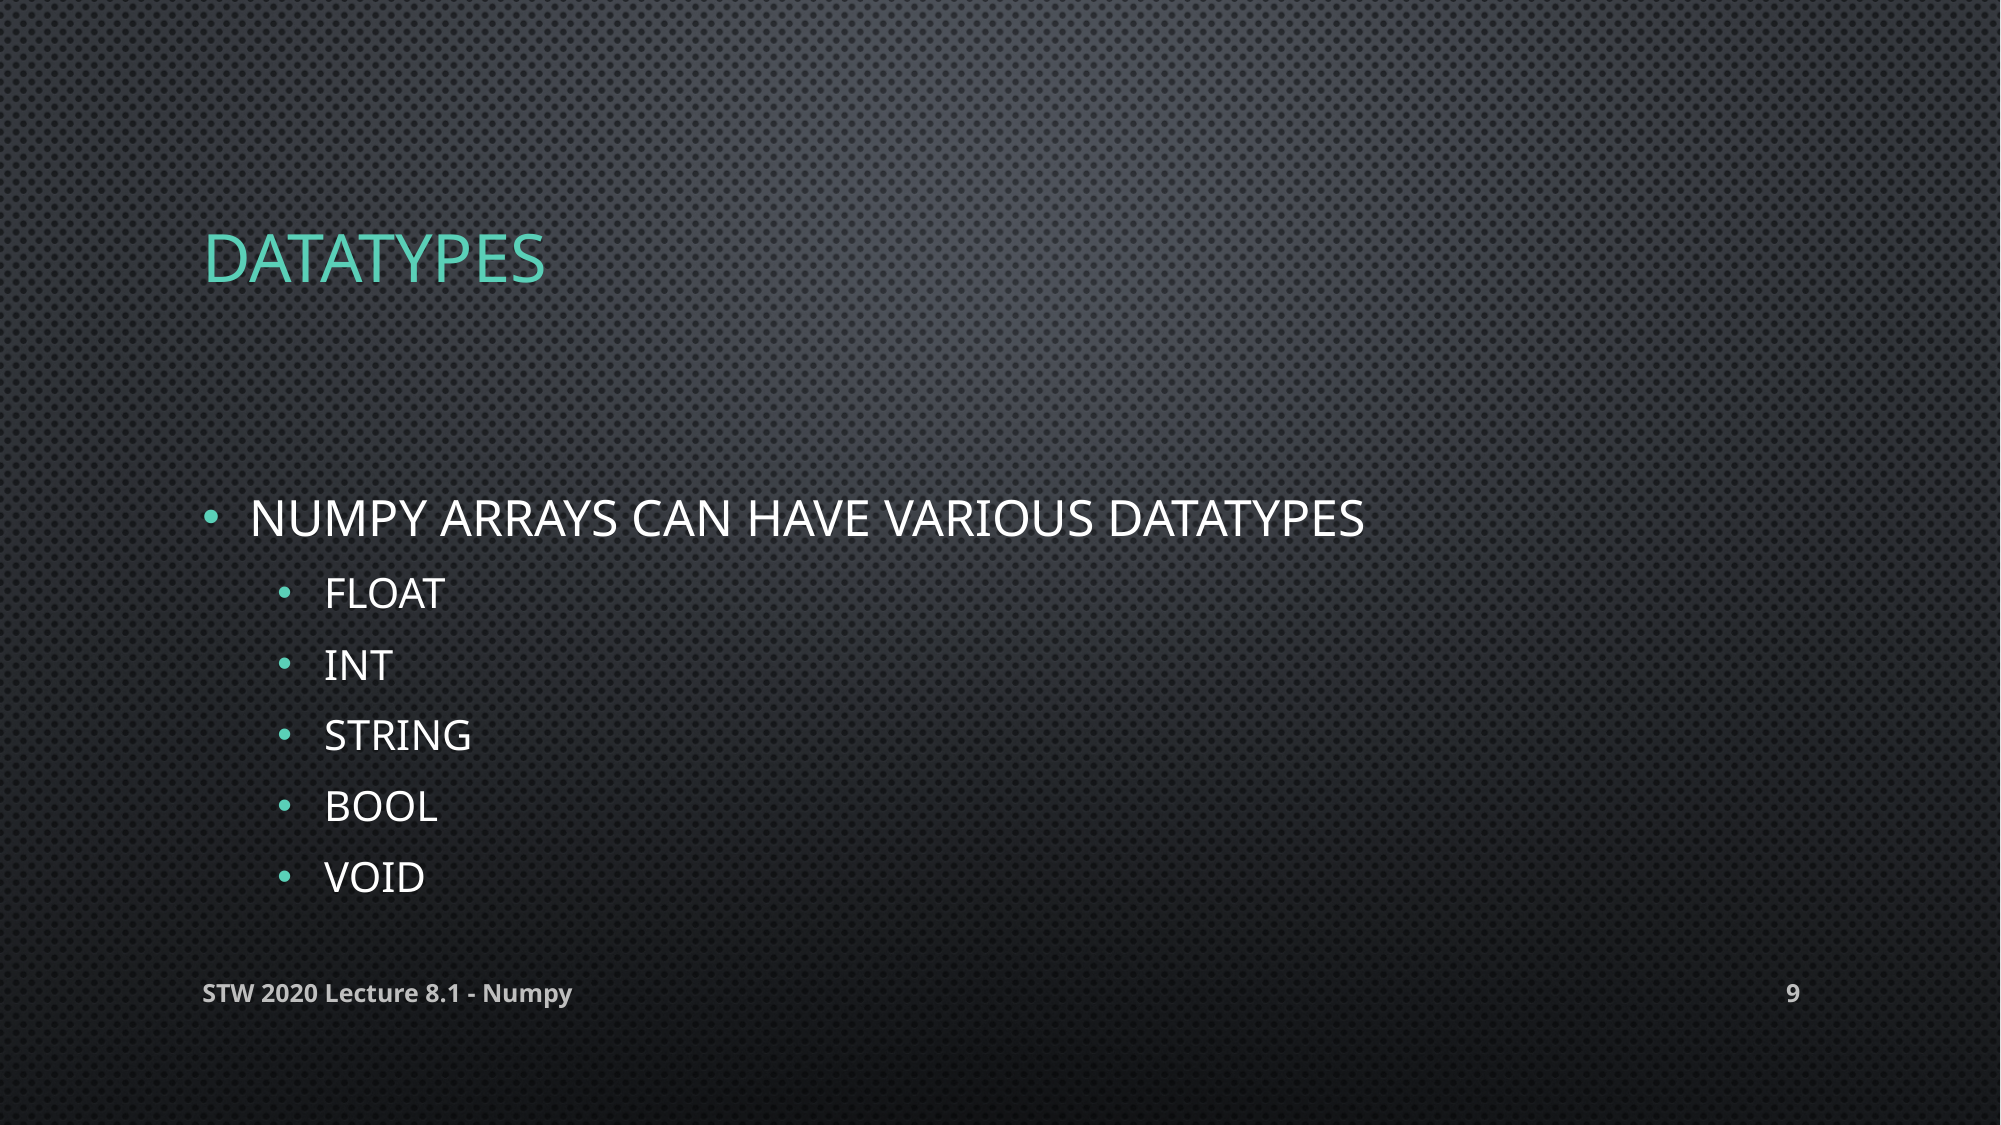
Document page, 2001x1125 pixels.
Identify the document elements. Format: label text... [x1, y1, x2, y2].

list Numpy arrays can have various datatypes Float Int String Bool void [187, 437, 1813, 950]
slide_number 9 [1724, 965, 1816, 1025]
title datatypes [187, 99, 1813, 413]
footer STW 2020 Lecture 8.1 - Numpy [187, 965, 1425, 1025]
